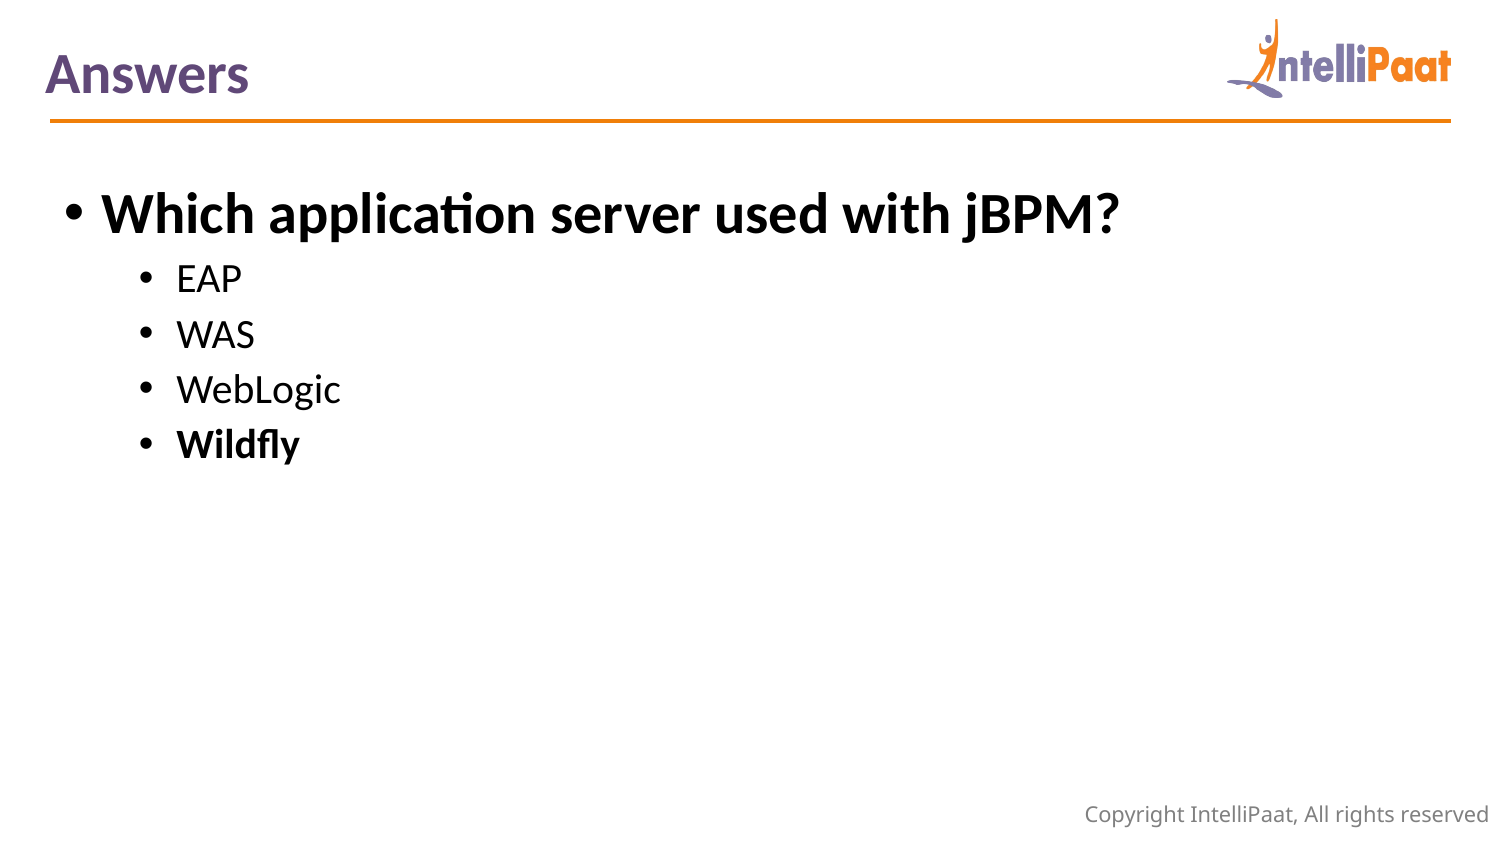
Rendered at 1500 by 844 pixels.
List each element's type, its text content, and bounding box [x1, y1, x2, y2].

text_box Answers [30, 27, 266, 113]
text_box Which application server used with jBPM? EAP WAS WebLogic Wildfly [49, 175, 1429, 761]
picture [1227, 19, 1451, 98]
